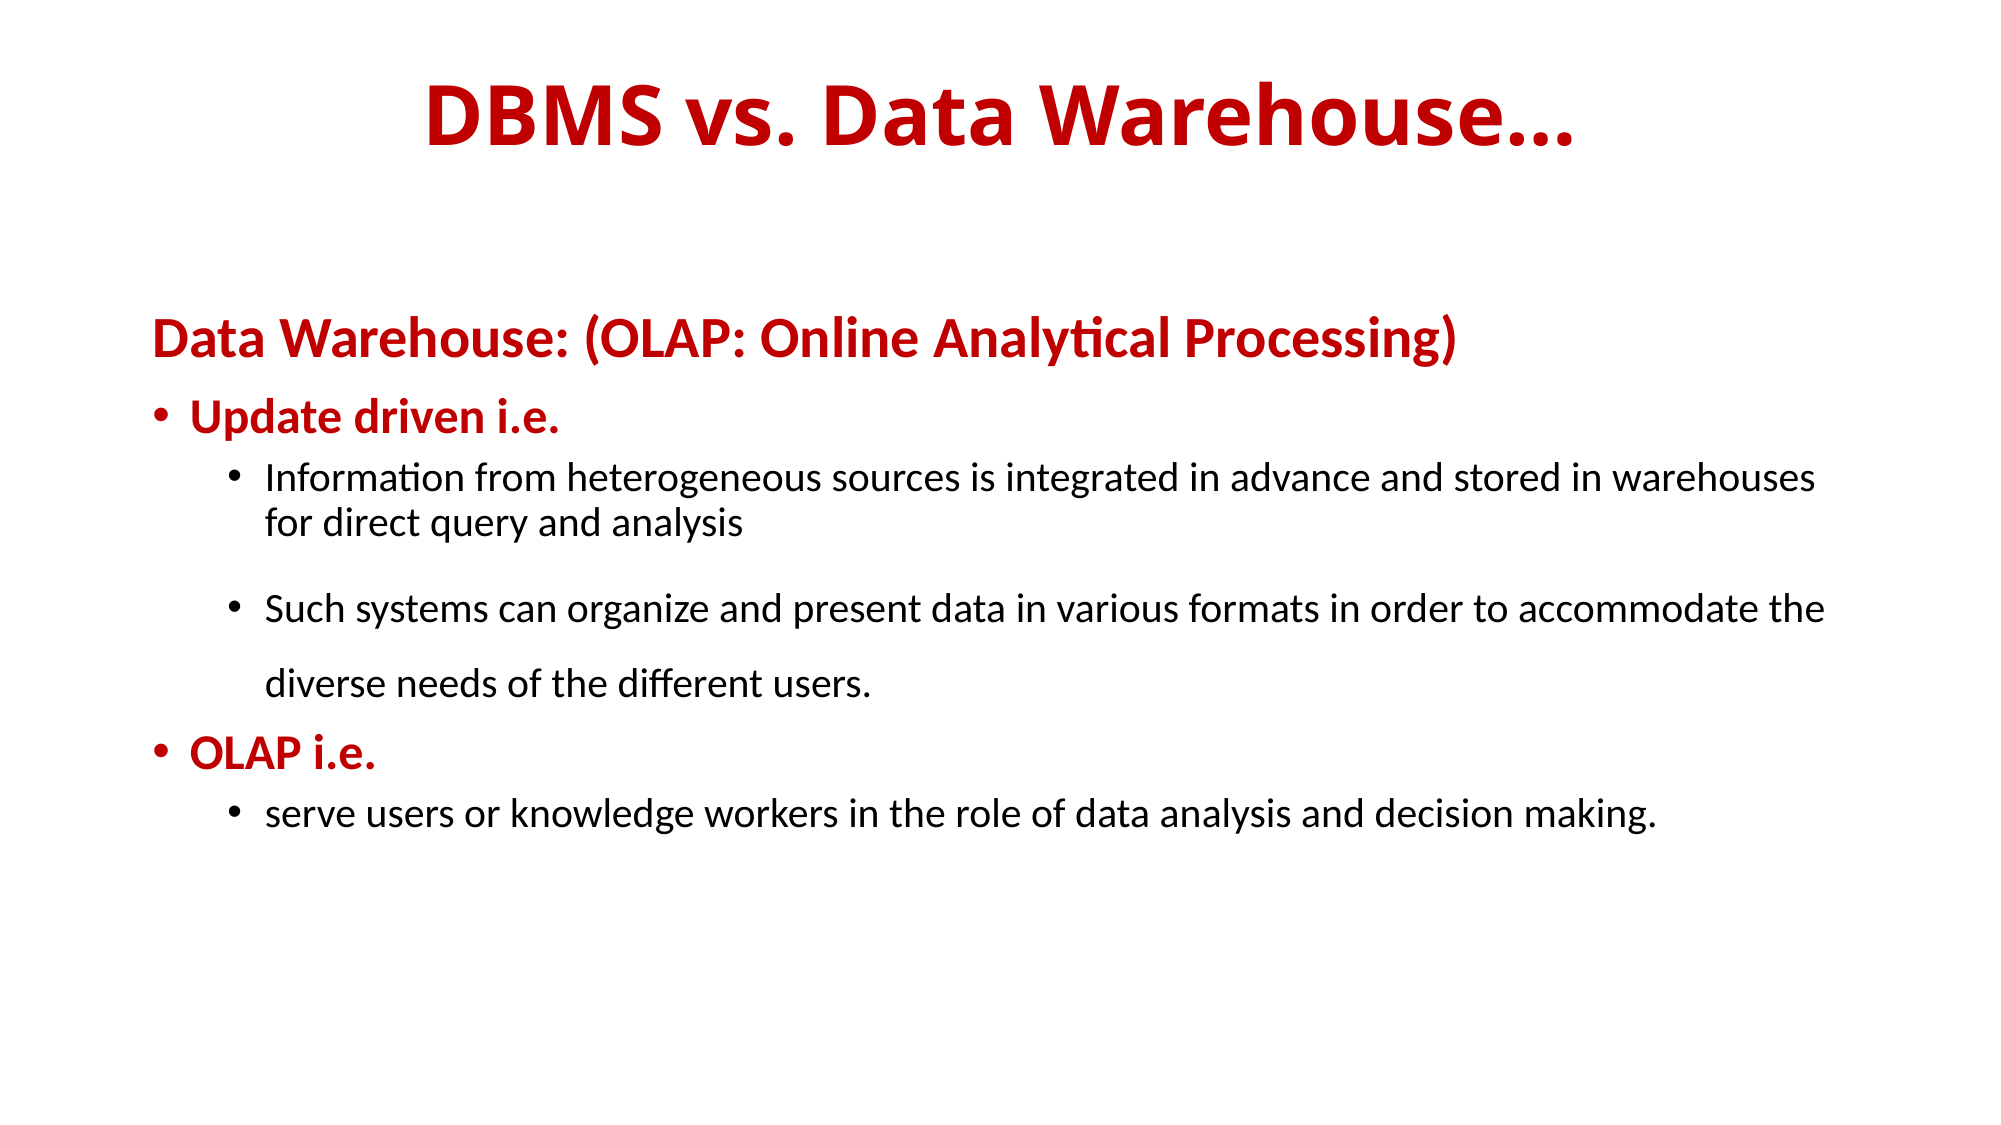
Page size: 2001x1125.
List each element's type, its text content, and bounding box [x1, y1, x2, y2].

title DBMS vs. Data Warehouse… [137, 59, 1863, 278]
list Data Warehouse: (OLAP: Online Analytical Processing) Update driven i.e. Information from heterogeneous sources is integrated in advance and stored in warehouses for direct query and analysis Such systems can organize and present data in various formats in order to accommodate the diverse needs of the different users. OLAP i.e. serve users or knowledge workers in the role of data analysis and decision making. [137, 299, 1863, 1014]
